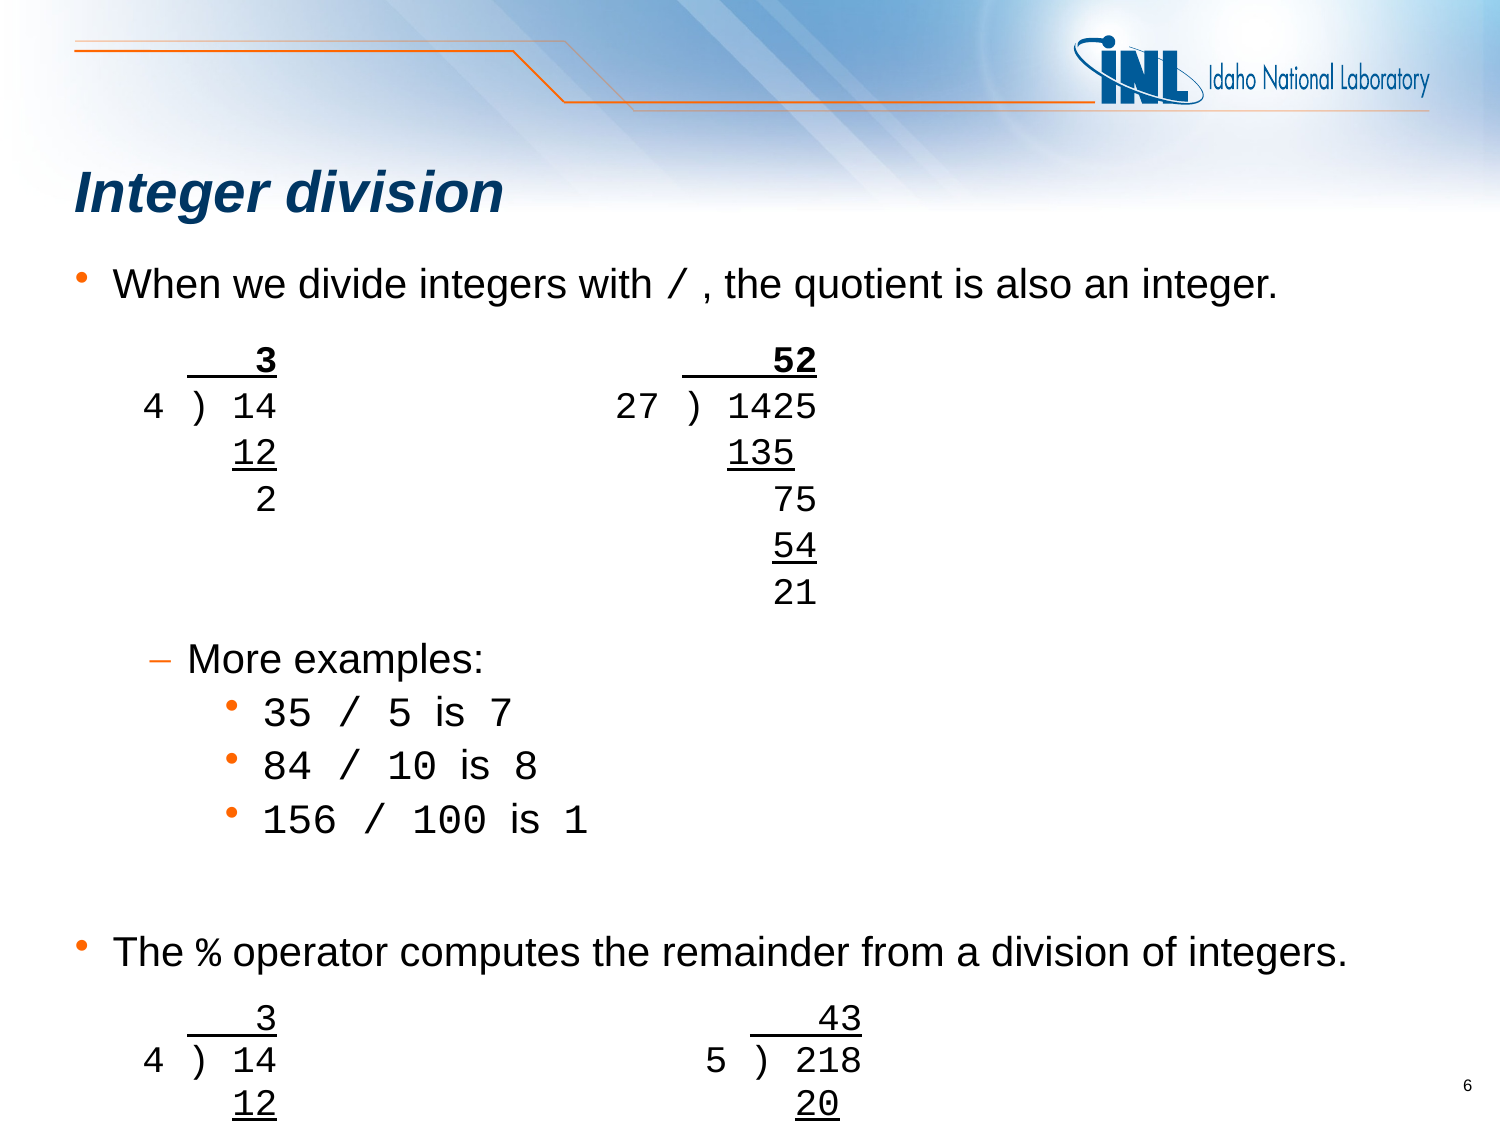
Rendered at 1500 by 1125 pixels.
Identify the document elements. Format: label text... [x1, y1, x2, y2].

title Integer division [74, 164, 1426, 225]
picture [0, 0, 1500, 1125]
list When we divide integers with / , the quotient is also an integer. 3 52 4 ) 14 27 ) 1425 12 135 2 75 54 21 More examples: 35 / 5 is 7 84 / 10 is 8 156 / 100 is 1 The % operator computes the remainder from a division of integers. 3 43 4 ) 14 5 ) 218 12 20 2 18 15 3 [74, 261, 1426, 1005]
slide_number 6 [1429, 1074, 1473, 1096]
